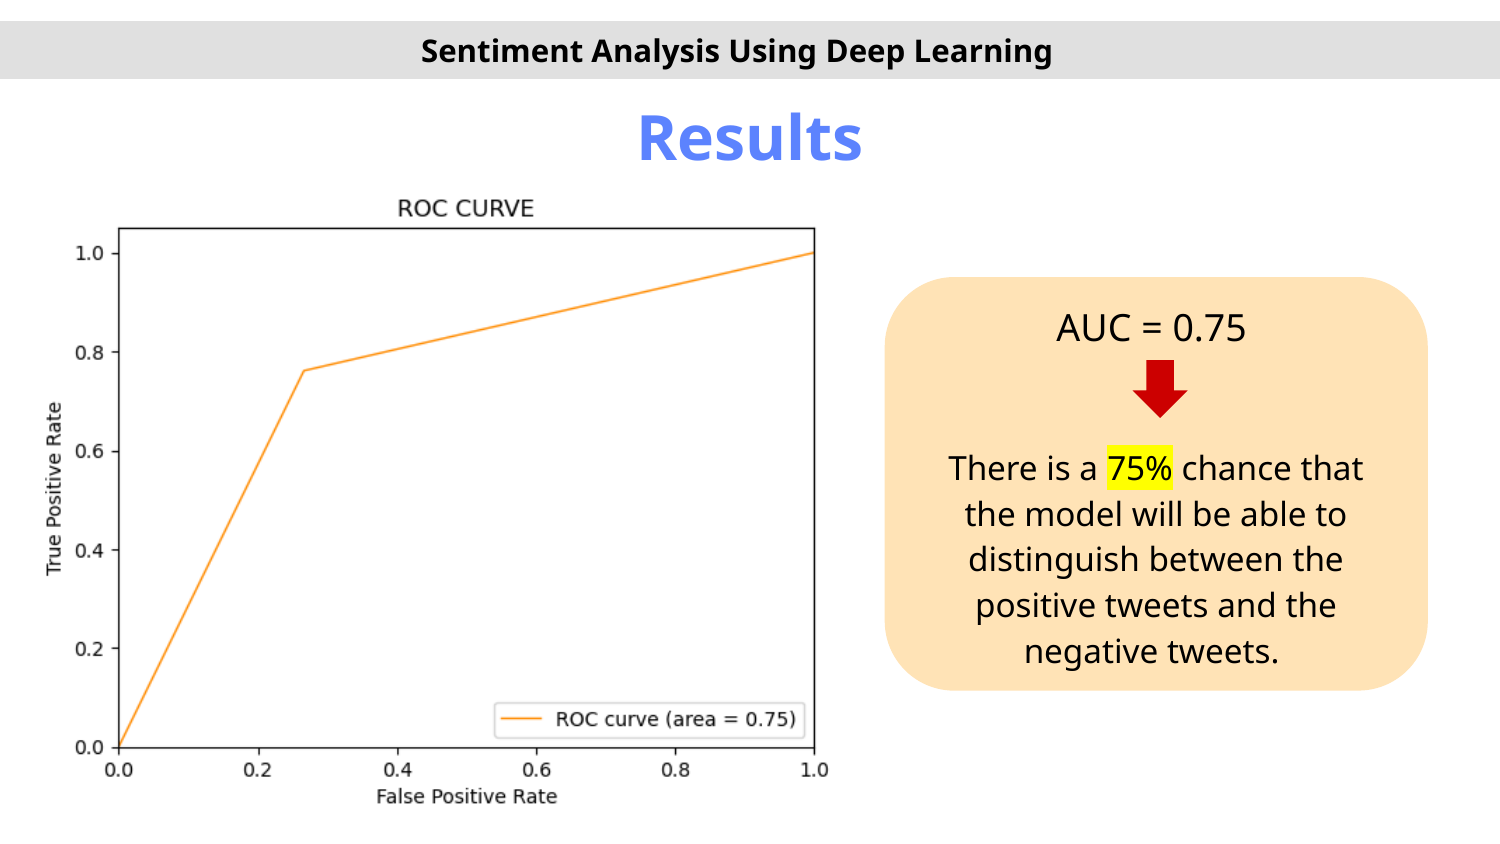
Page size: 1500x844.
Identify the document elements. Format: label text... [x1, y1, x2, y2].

text_box [1132, 360, 1188, 418]
title Results [75, 105, 1425, 166]
picture [37, 190, 864, 819]
text_box Sentiment Analysis Using Deep Learning [0, 21, 1500, 79]
text_box AUC = 0.75 There is a 75% chance that the model will be able to distinguish between the positive tweets and the negative tweets. [885, 277, 1428, 690]
